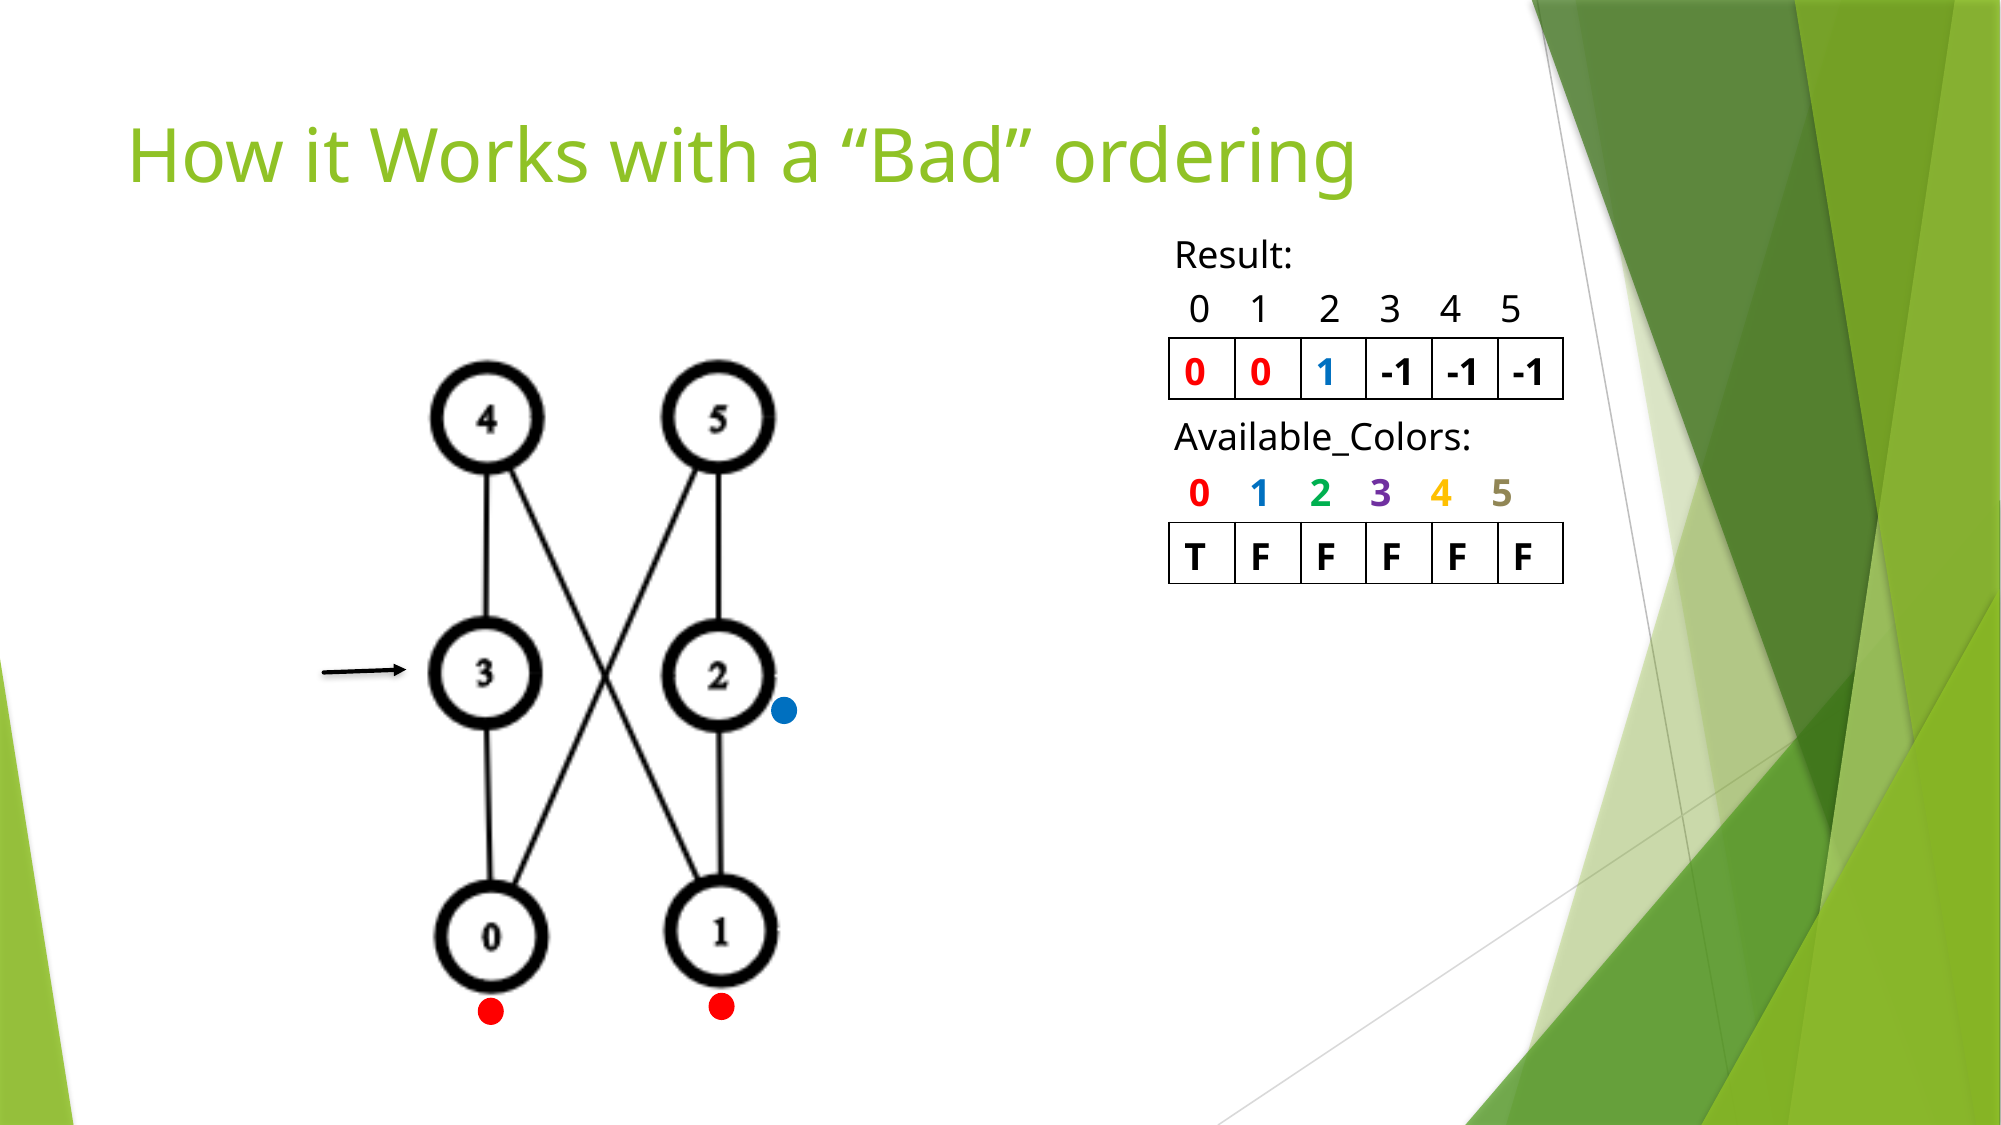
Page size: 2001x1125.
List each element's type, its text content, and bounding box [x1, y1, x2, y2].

table_header F [1236, 523, 1300, 583]
table_header 0 [1170, 339, 1234, 398]
table_header 1 [1302, 339, 1365, 398]
table_header F [1367, 523, 1431, 583]
table_header -1 [1433, 339, 1497, 398]
text_box 0 1 2 3 4 5 [1174, 461, 1606, 522]
table_header T [1170, 523, 1234, 583]
table_header F [1302, 523, 1365, 583]
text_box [323, 669, 407, 673]
table_header 0 [1236, 339, 1300, 398]
text_box 0 1 2 3 4 5 [1174, 277, 1606, 337]
title How it Works with a “Bad” ordering [111, 99, 1522, 317]
text_box Available_Colors: [1159, 405, 1574, 466]
table_header -1 [1499, 339, 1562, 398]
table_header -1 [1367, 339, 1431, 398]
table_header F [1499, 523, 1562, 583]
text_box Result: [1159, 223, 1574, 284]
picture [225, 240, 1091, 1105]
table_header F [1433, 523, 1497, 583]
